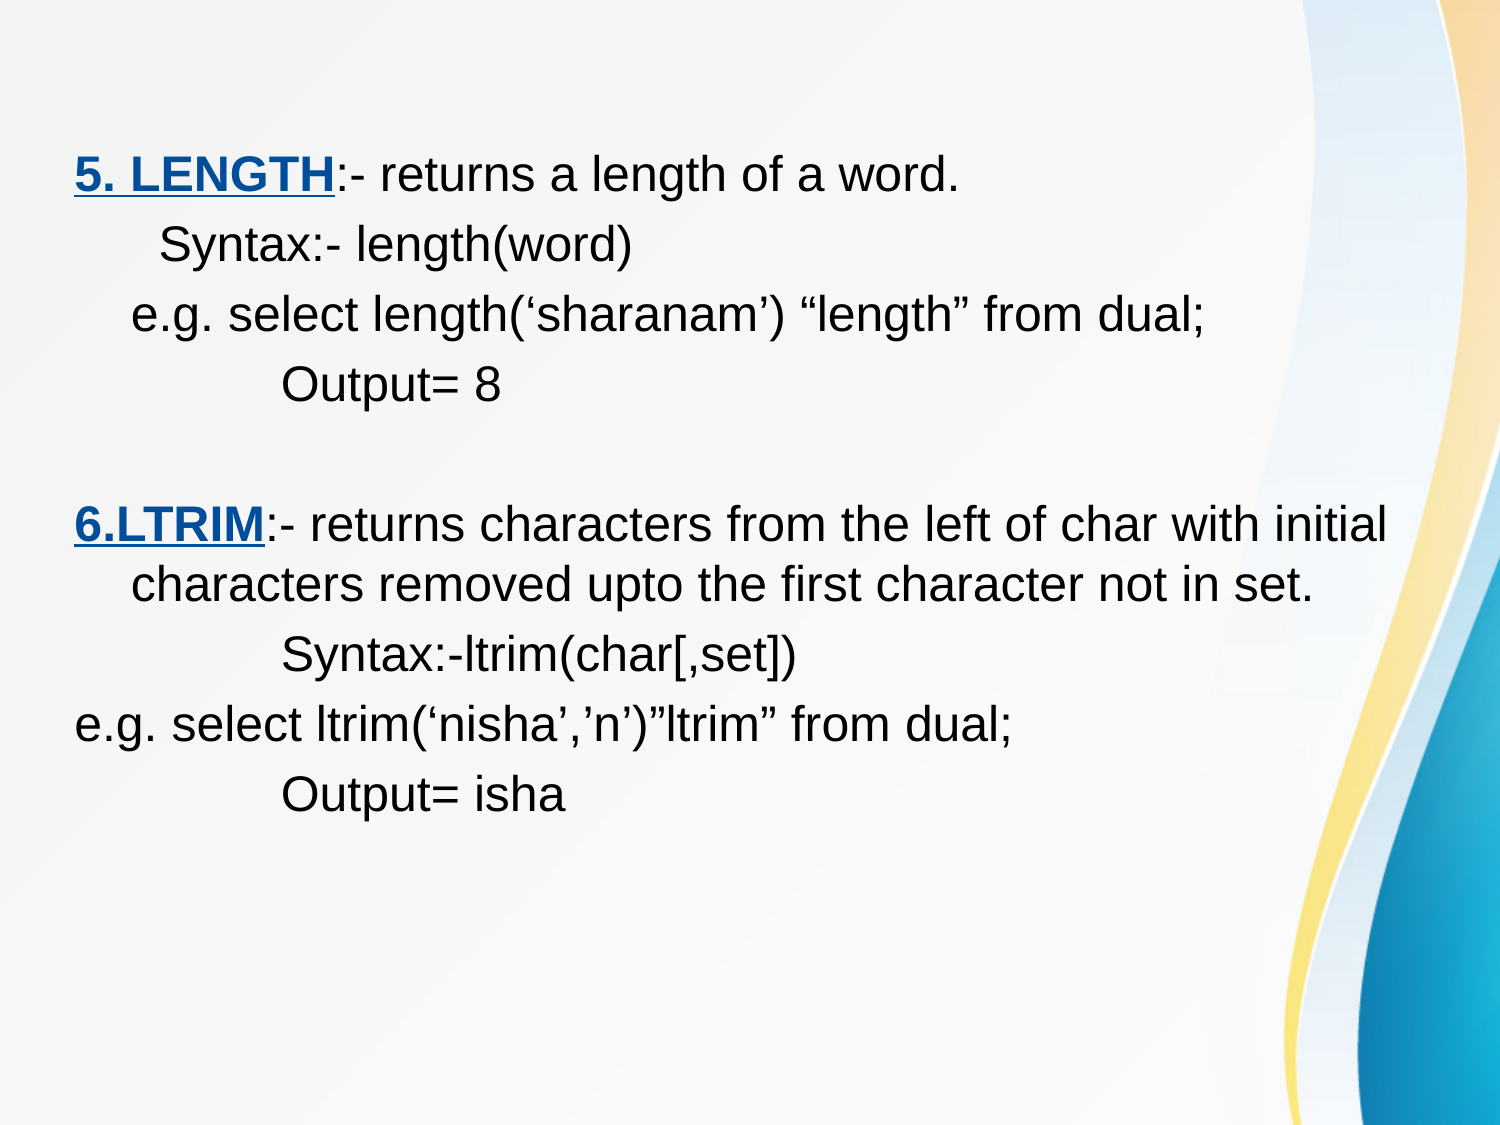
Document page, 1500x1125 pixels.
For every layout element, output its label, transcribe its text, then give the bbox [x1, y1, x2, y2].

picture [0, 0, 1500, 1125]
list 5. LENGTH:- returns a length of a word. Syntax:- length(word) e.g. select length(‘sharanam’) “length” from dual; Output= 8 6.LTRIM:- returns characters from the left of char with initial characters removed upto the first character not in set. Syntax:-ltrim(char[,set]) e.g. select ltrim(‘nisha’,’n’)”ltrim” from dual; Output= isha [59, 63, 1481, 1061]
